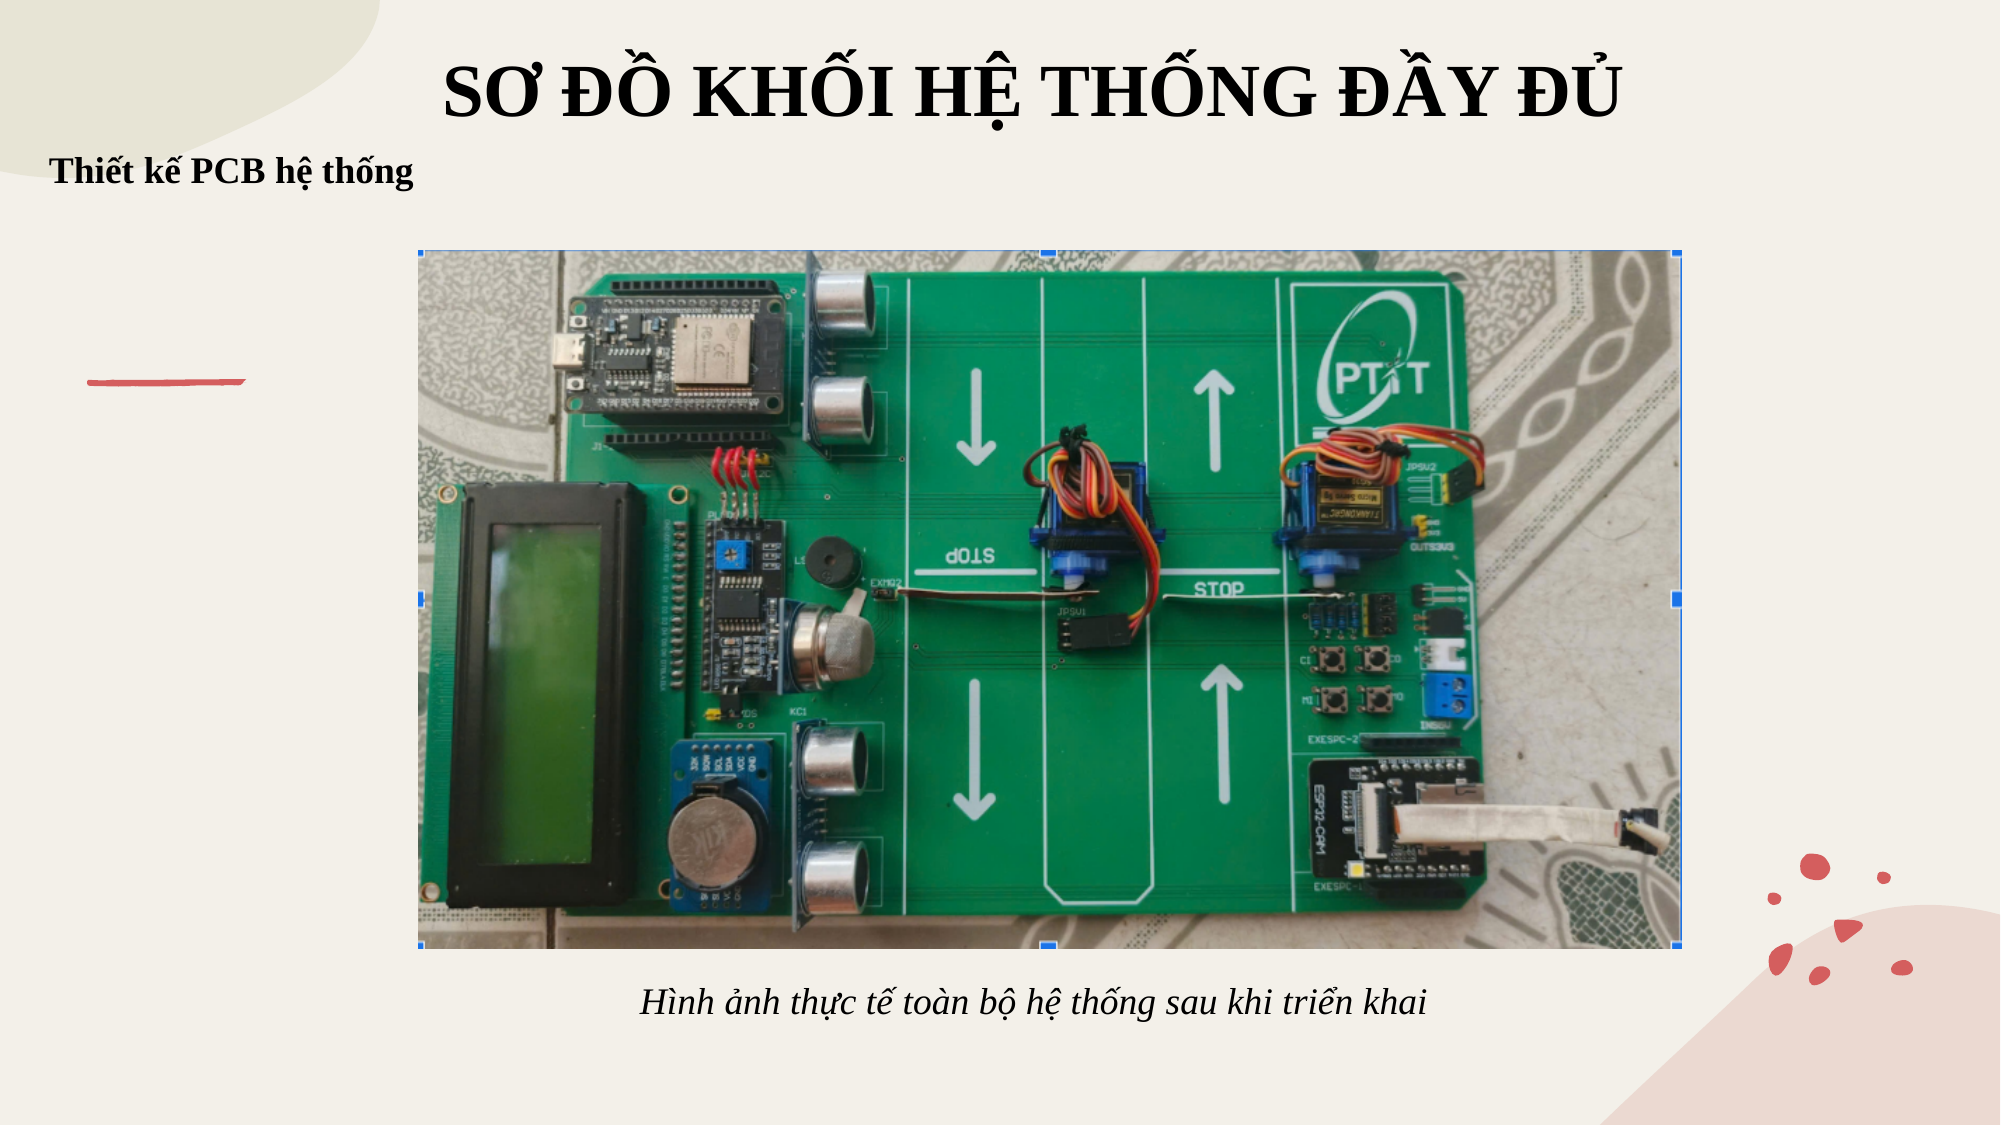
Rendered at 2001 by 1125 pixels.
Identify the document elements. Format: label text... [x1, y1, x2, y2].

title SƠ ĐỒ KHỐI HỆ THỐNG ĐẦY ĐỦ [194, 27, 1874, 139]
picture [418, 250, 1682, 949]
text_box Hình ảnh thực tế toàn bộ hệ thống sau khi triển khai [534, 969, 1535, 1029]
text_box Thiết kế PCB hệ thống [34, 138, 1034, 199]
